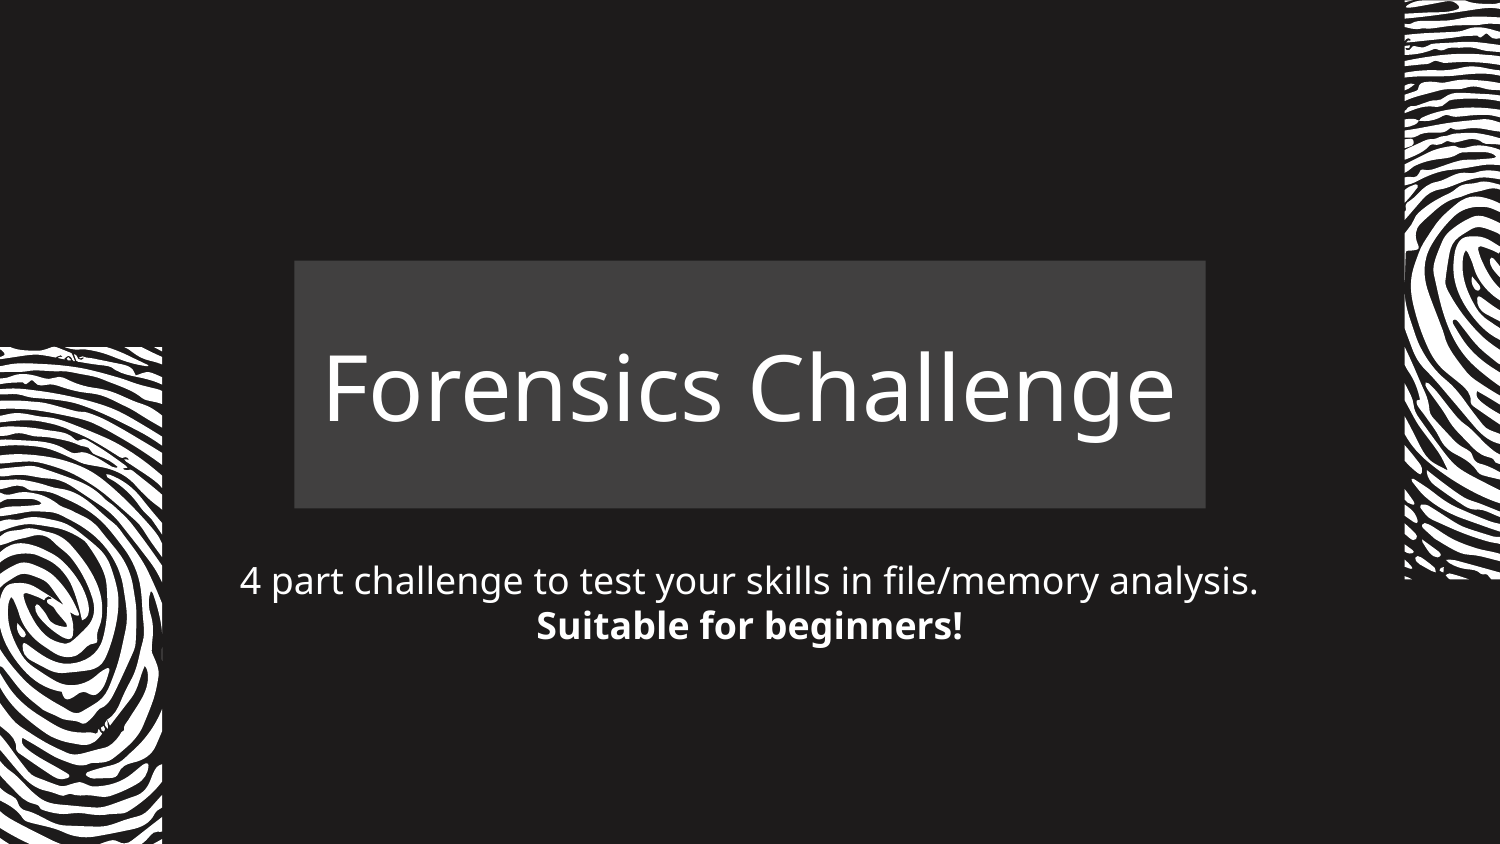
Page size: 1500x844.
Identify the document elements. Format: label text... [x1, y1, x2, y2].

subtitle 4 part challenge to test your skills in file/memory analysis. Suitable for beginners! [210, 543, 1290, 661]
title Forensics Challenge [294, 260, 1206, 509]
